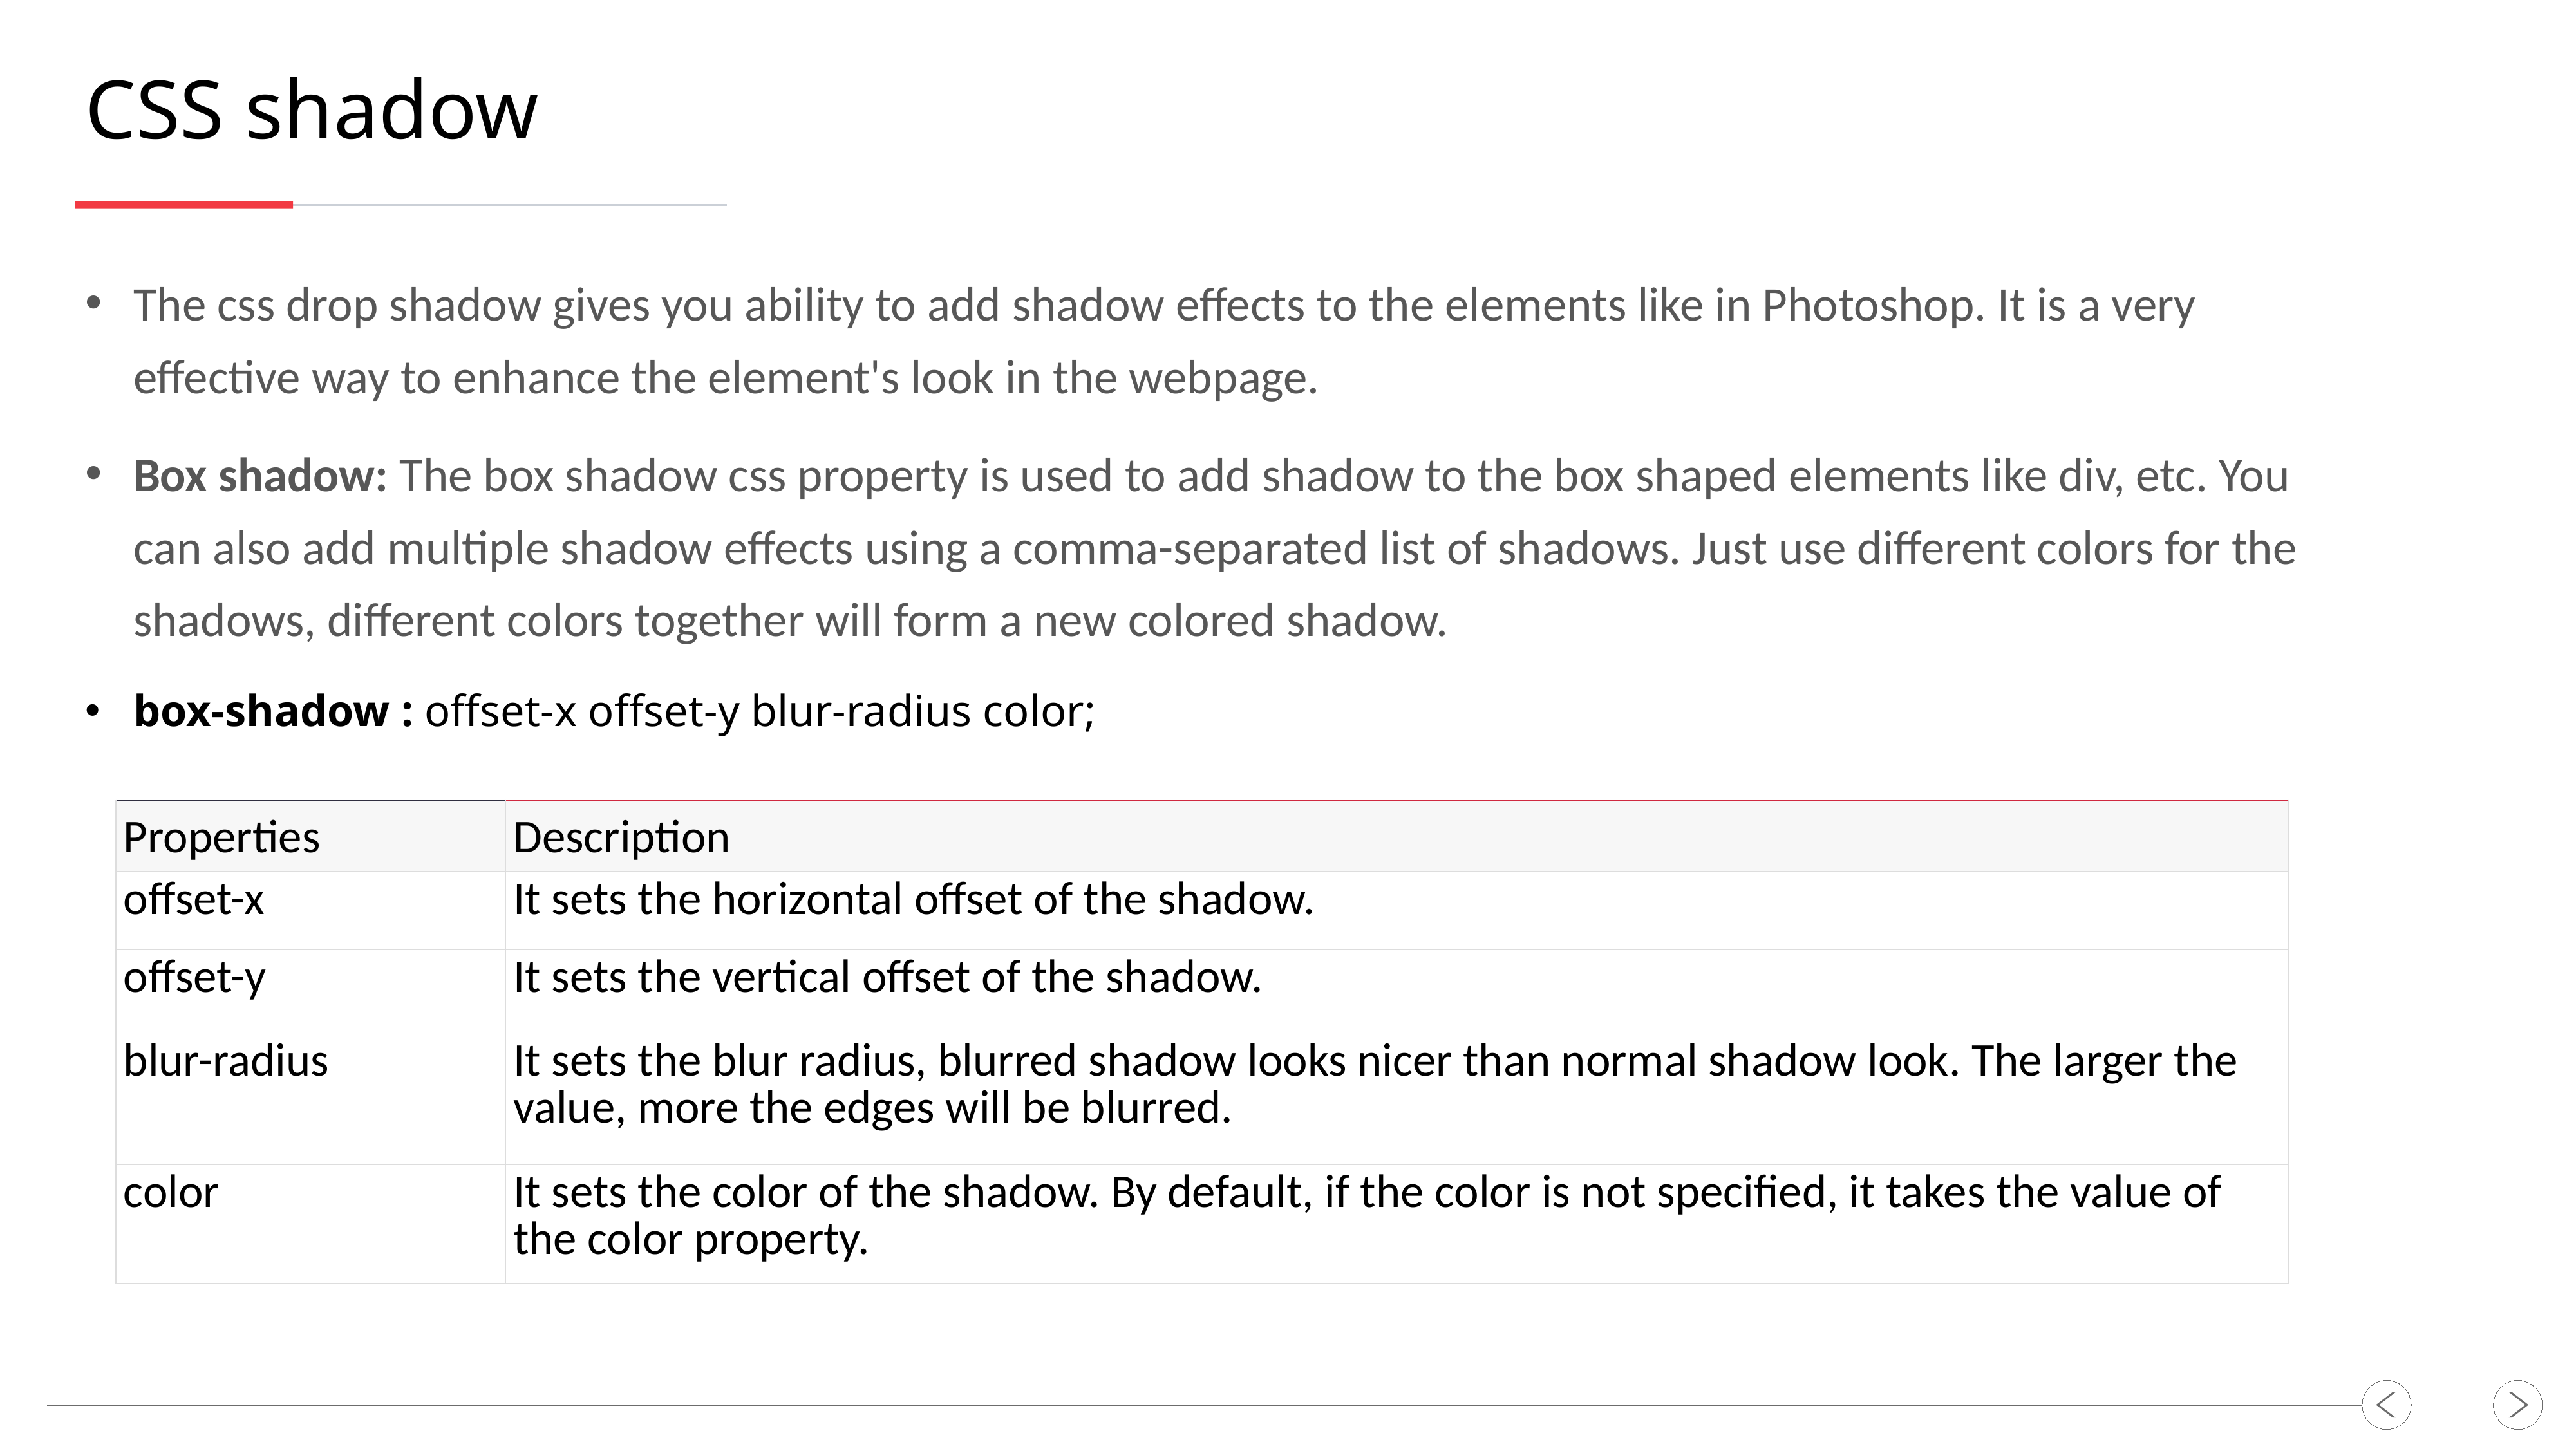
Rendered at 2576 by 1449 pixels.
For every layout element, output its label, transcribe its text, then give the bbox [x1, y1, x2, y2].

list The css drop shadow gives you ability to add shadow effects to the elements like in Photoshop. It is a very effective way to enhance the element's look in the webpage. Box shadow: The box shadow css property is used to add shadow to the box shaped elements like div, etc. You can also add multiple shadow effects using a comma-separated list of shadows. Just use different colors for the shadows, different colors together will form a new colored shadow. box-shadow : offset-x offset-y blur-radius color; [75, 253, 2329, 1304]
table_cell blur-radius [117, 1033, 505, 1164]
table_cell color [117, 1165, 505, 1283]
table_cell offset-y [117, 950, 505, 1033]
table_header Properties [117, 801, 505, 871]
list CSS shadow [75, 56, 2496, 157]
table_header Description [506, 801, 2288, 871]
table_cell It sets the color of the shadow. By default, if the color is not specified, it takes the value of the color property. [506, 1165, 2288, 1283]
table_cell It sets the horizontal offset of the shadow. [506, 872, 2288, 949]
table_cell offset-x [117, 872, 505, 949]
table_cell It sets the blur radius, blurred shadow looks nicer than normal shadow look. The larger the value, more the edges will be blurred. [506, 1033, 2288, 1164]
table_cell It sets the vertical offset of the shadow. [506, 950, 2288, 1033]
